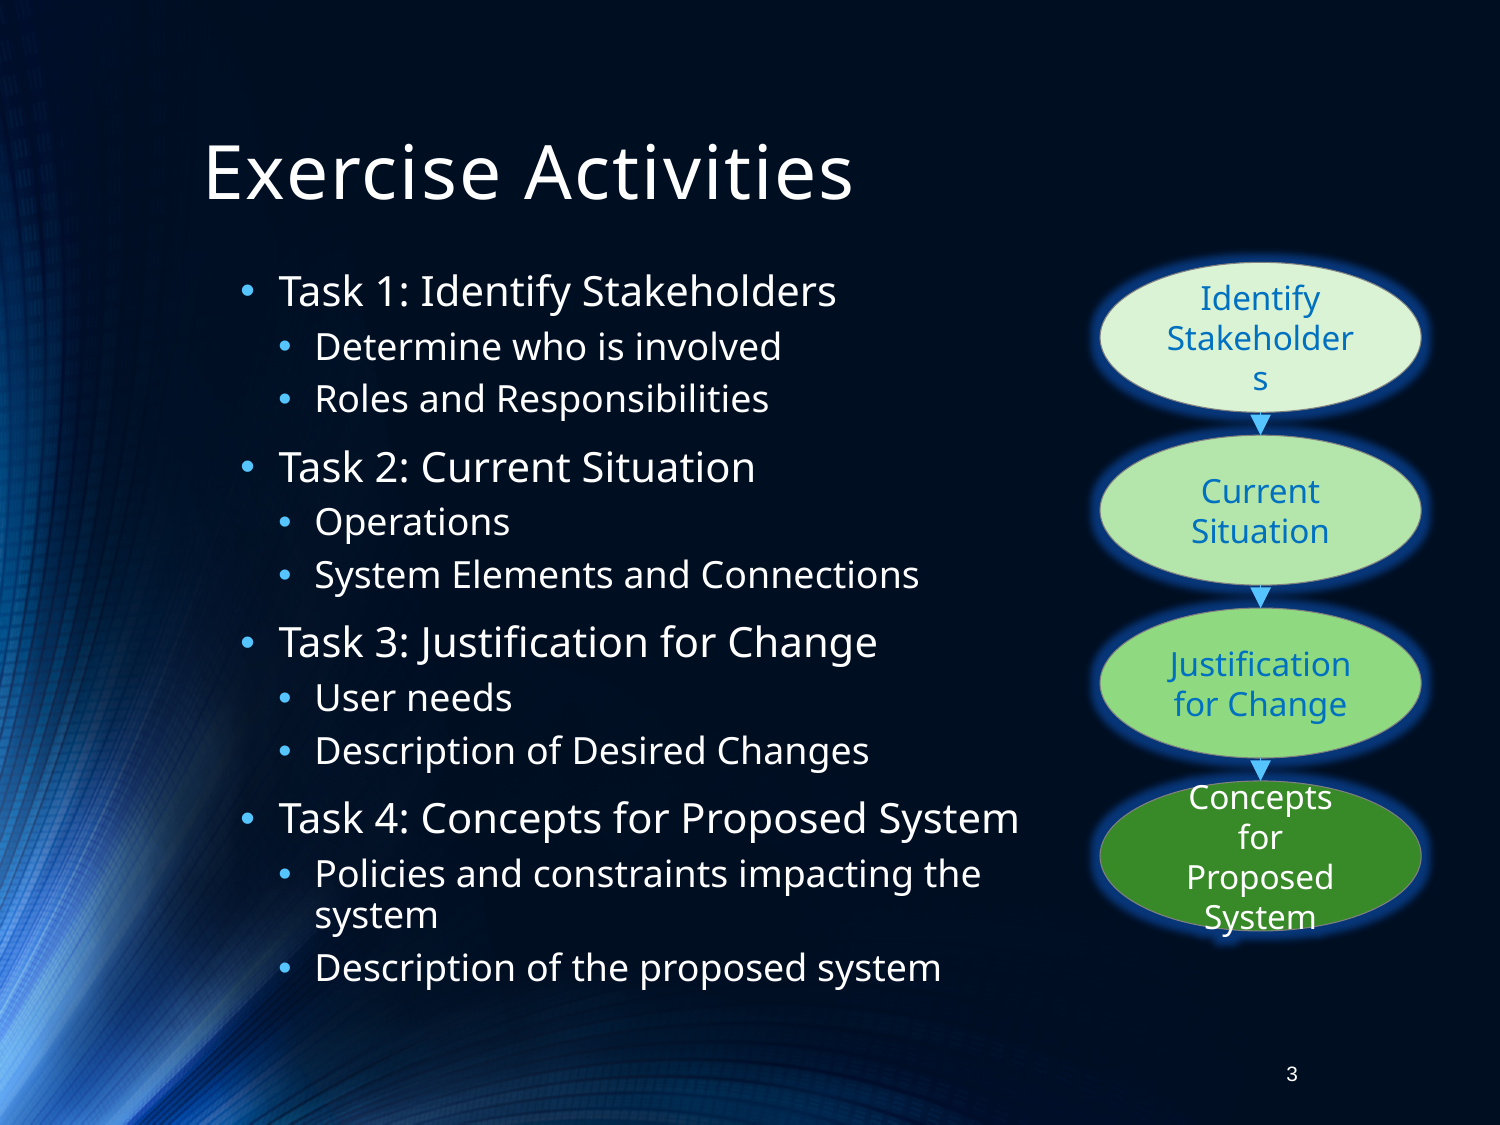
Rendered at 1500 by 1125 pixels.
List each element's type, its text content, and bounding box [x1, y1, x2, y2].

text_box Current Situation [1098, 434, 1423, 587]
text_box Justification for Change [1098, 607, 1423, 760]
slide_number 3 [1209, 1050, 1313, 1096]
text_box Concepts for Proposed System [1098, 779, 1423, 932]
list Task 1: Identify Stakeholders Determine who is involved Roles and Responsibilities Task 2: Current Situation Operations System Elements and Connections Task 3: Justification for Change User needs Description of Desired Changes Task 4: Concepts for Proposed System Policies and constraints impacting the system Description of the proposed system [187, 262, 1100, 1063]
title Exercise Activities [187, 62, 1313, 288]
text_box Identify Stakeholders [1098, 261, 1423, 414]
picture [0, 0, 1500, 1125]
